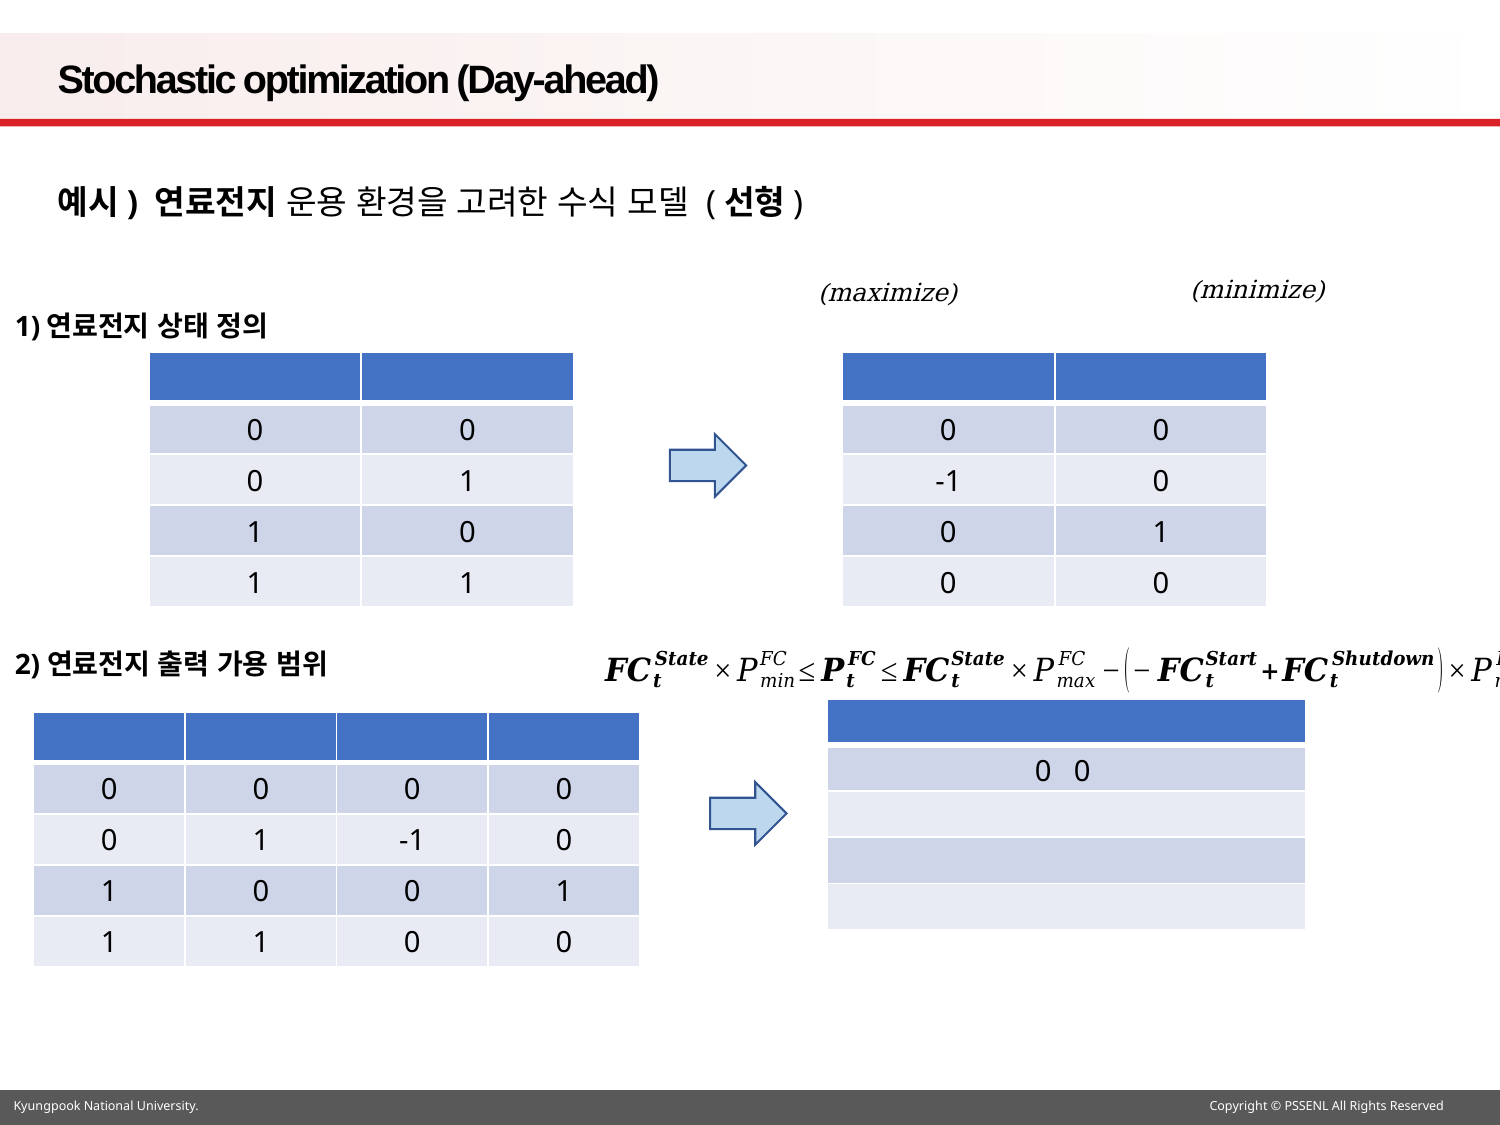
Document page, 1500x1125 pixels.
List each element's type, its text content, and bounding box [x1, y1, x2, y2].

text_box 2)연료전지 출력 가용 범위 [0, 639, 443, 688]
text_box Stochastic optimization (Day-ahead) [42, 35, 1498, 120]
text_box 1)연료전지 상태 정의 [0, 301, 309, 350]
text_box [668, 431, 748, 500]
text_box [709, 779, 789, 848]
text_box 예시) 연료전지 운용 환경을 고려한 수식 모델 (선형) [43, 165, 1030, 229]
